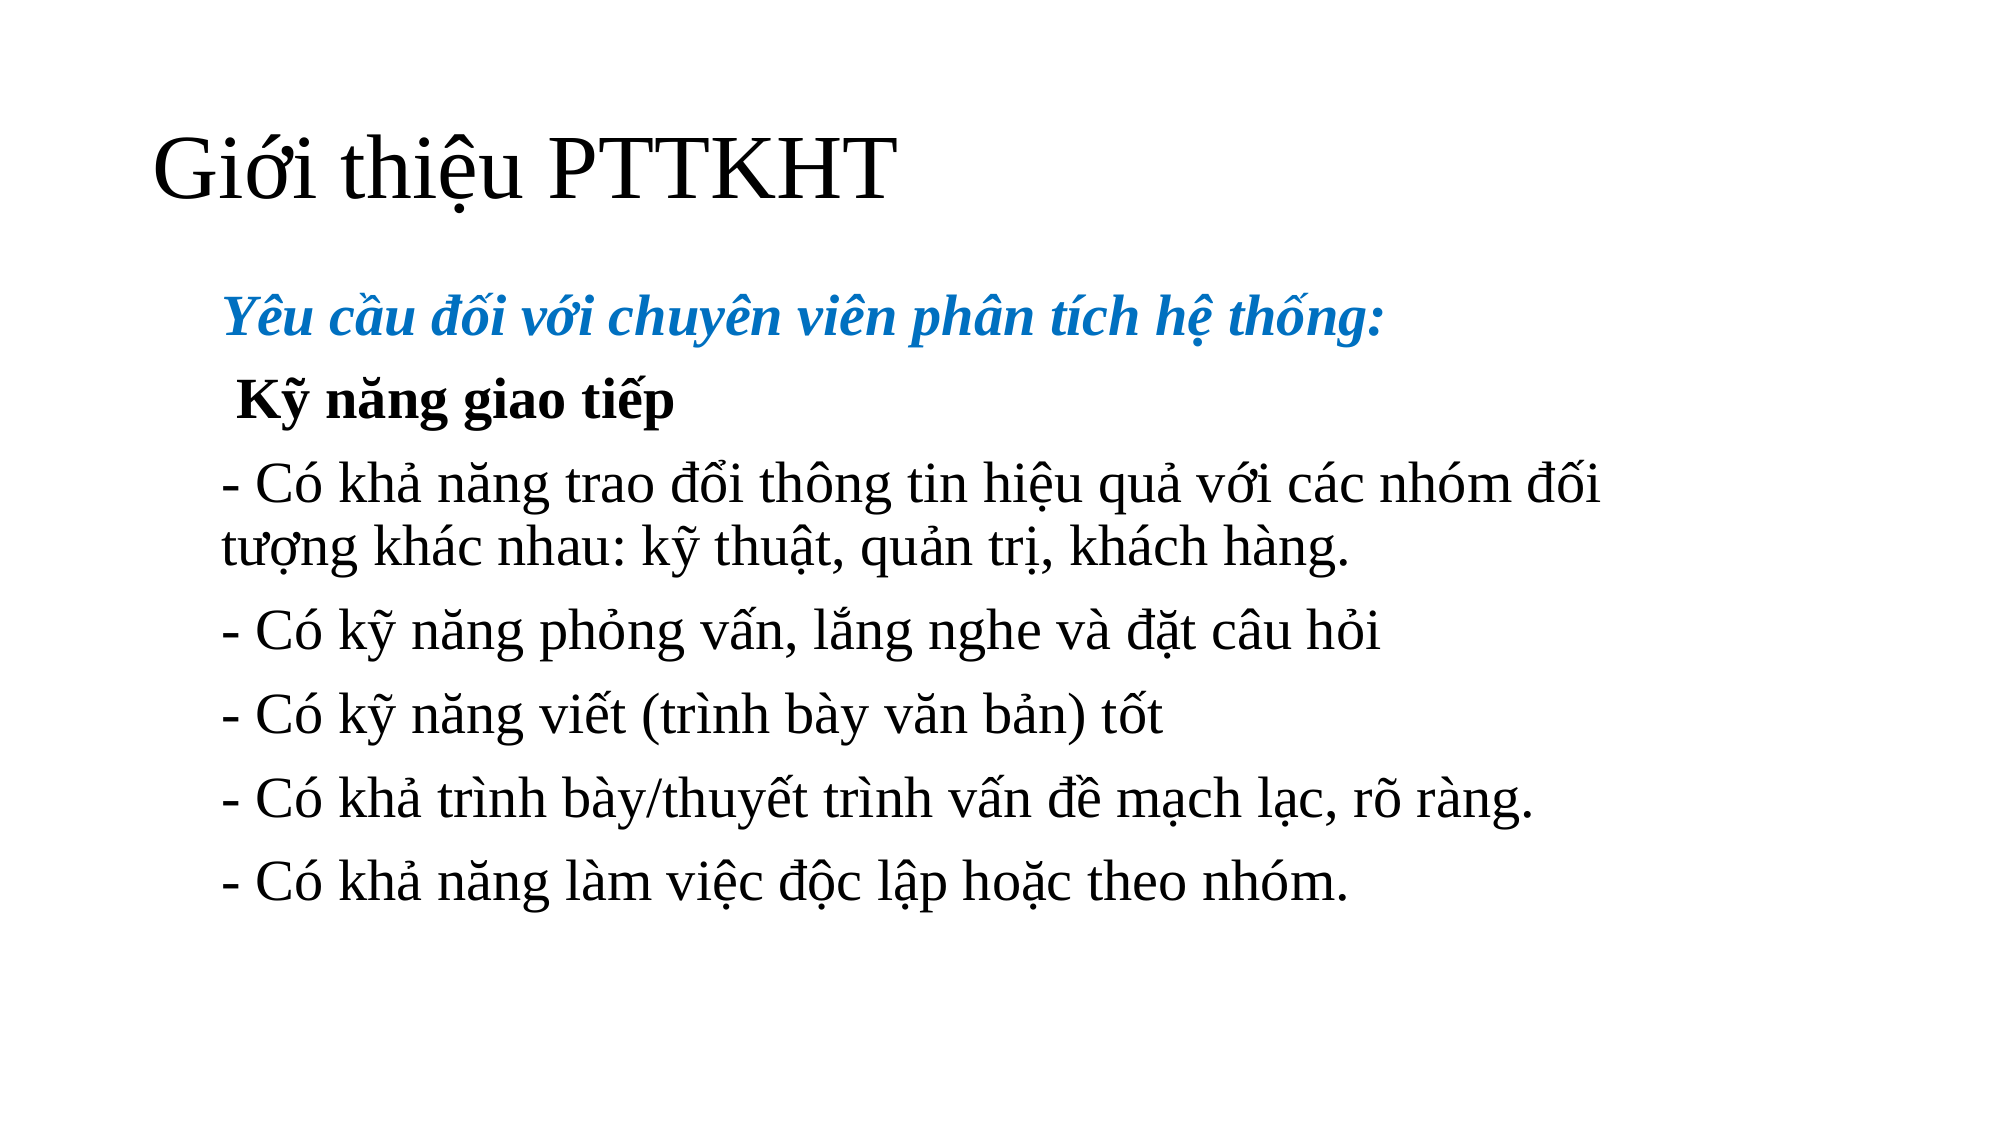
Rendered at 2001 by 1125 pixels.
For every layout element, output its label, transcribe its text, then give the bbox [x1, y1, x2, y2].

title Giới thiệu PTTKHT [137, 59, 1863, 278]
list Yêu cầu đối với chuyên viên phân tích hệ thống: Kỹ năng giao tiếp - Có khả năng trao đổi thông tin hiệu quả với các nhóm đối tượng khác nhau: kỹ thuật, quản trị, khách hàng. - Có kỹ năng phỏng vấn, lắng nghe và đặt câu hỏi - Có kỹ năng viết (trình bày văn bản) tốt - Có khả trình bày/thuyết trình vấn đề mạch lạc, rõ ràng. - Có khả năng làm việc độc lập hoặc theo nhóm. [206, 277, 1645, 998]
